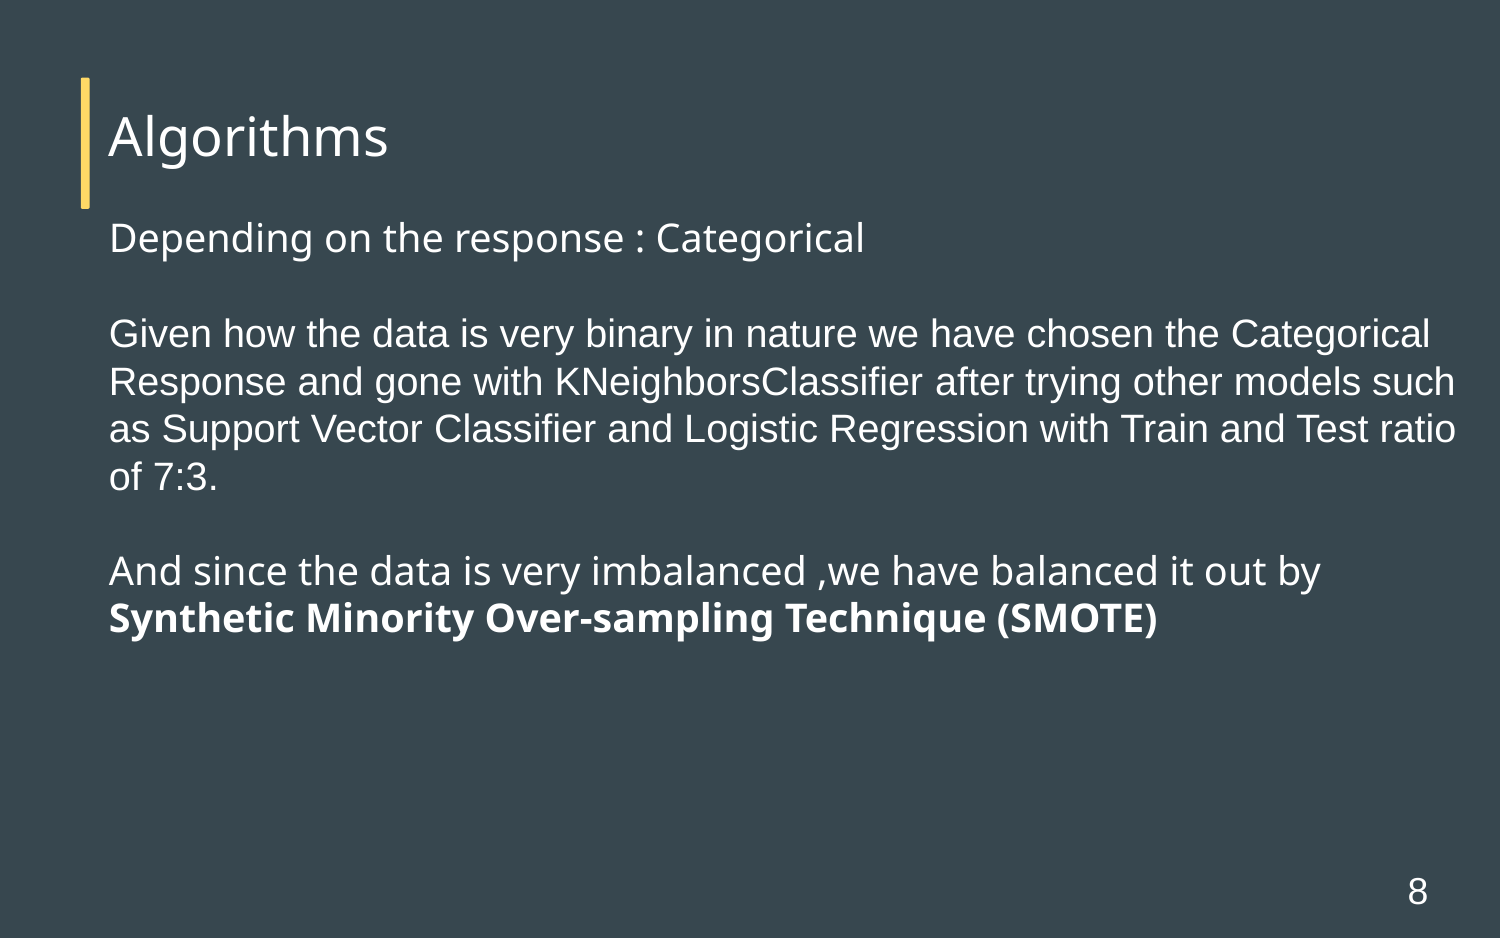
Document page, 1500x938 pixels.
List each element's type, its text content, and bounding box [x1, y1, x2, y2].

slide_number ‹#› [1392, 853, 1483, 925]
text_box [80, 77, 90, 209]
text_box Algorithms [94, 94, 810, 198]
text_box Depending on the response : Categorical Given how the data is very binary in nature we have chosen the Categorical Response and gone with KNeighborsClassifier after trying other models such as Support Vector Classifier and Logistic Regression with Train and Test ratio of 7:3. And since the data is very imbalanced ,we have balanced it out by Synthetic Minority Over-sampling Technique (SMOTE) [94, 198, 1477, 582]
